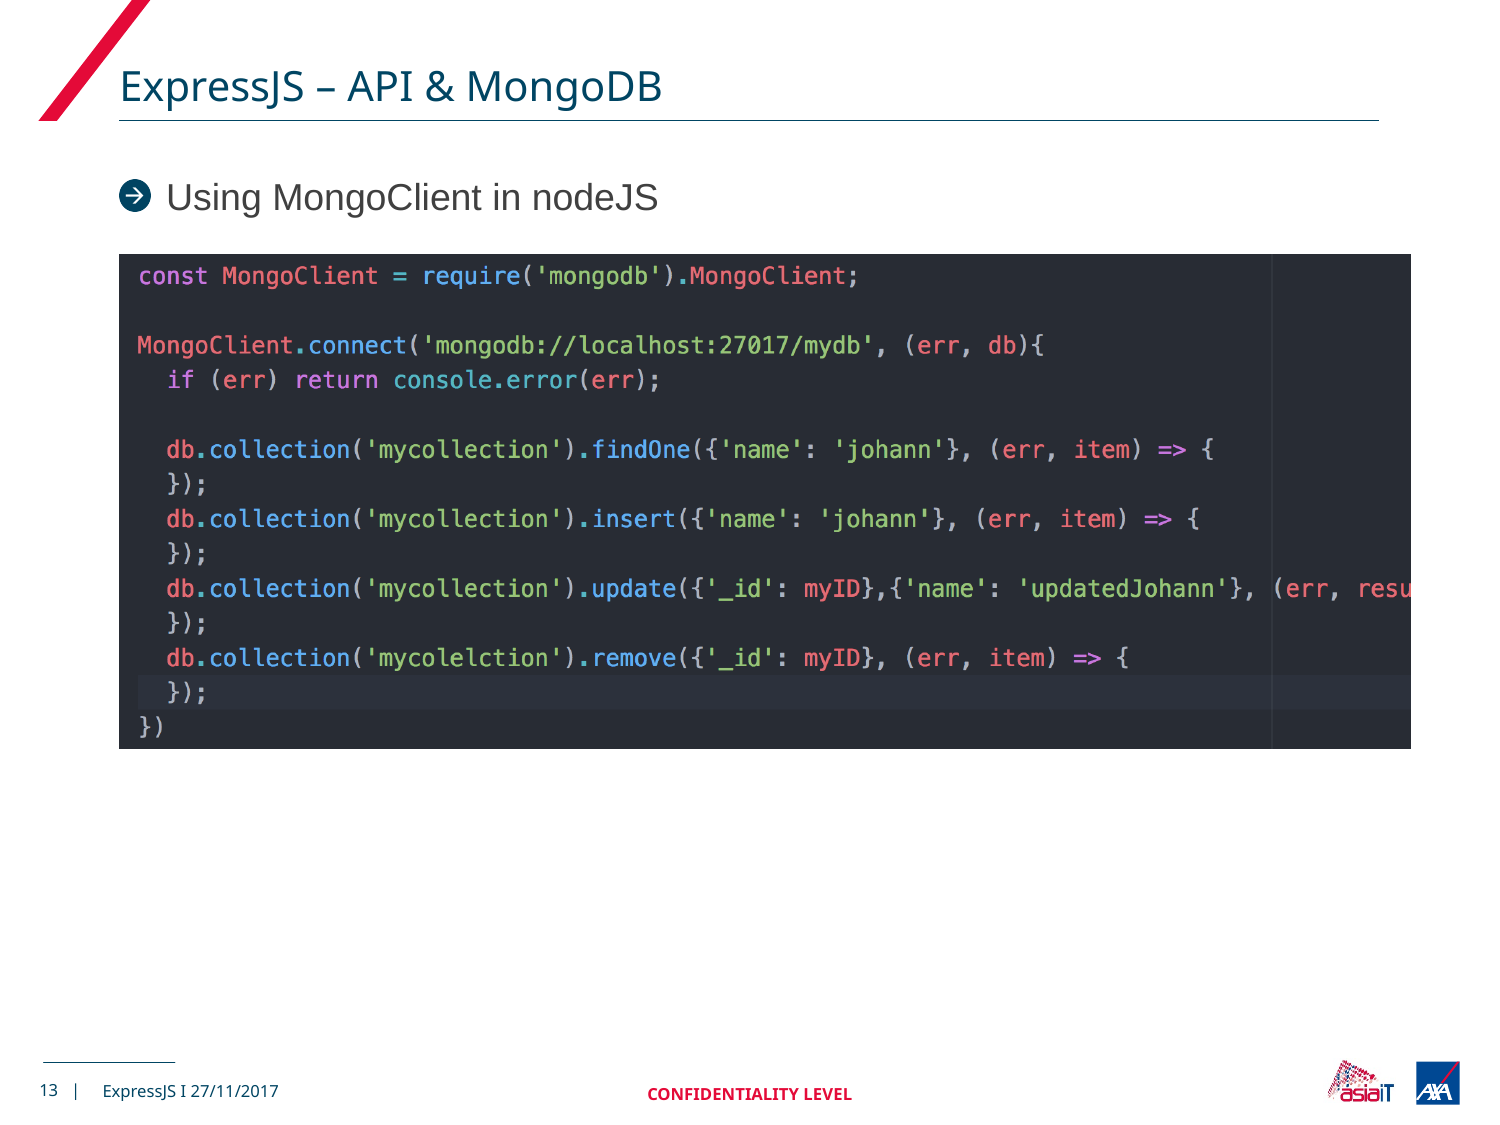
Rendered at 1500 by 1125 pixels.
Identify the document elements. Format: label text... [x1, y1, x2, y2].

picture [119, 202, 128, 212]
picture [119, 179, 129, 189]
slide_number CONFIDENTIALITY LEVEL [575, 1067, 925, 1104]
list Using MongoClient in nodeJS [119, 172, 1380, 232]
slide_number 13 | [8, 1067, 89, 1103]
picture [1323, 1058, 1396, 1103]
footer ExpressJS I 27/11/2017 [102, 1068, 572, 1104]
picture [126, 193, 142, 198]
picture [119, 254, 1411, 750]
title ExpressJS – API & MongoDB [119, 54, 1380, 110]
picture [142, 202, 151, 212]
picture [141, 179, 151, 189]
